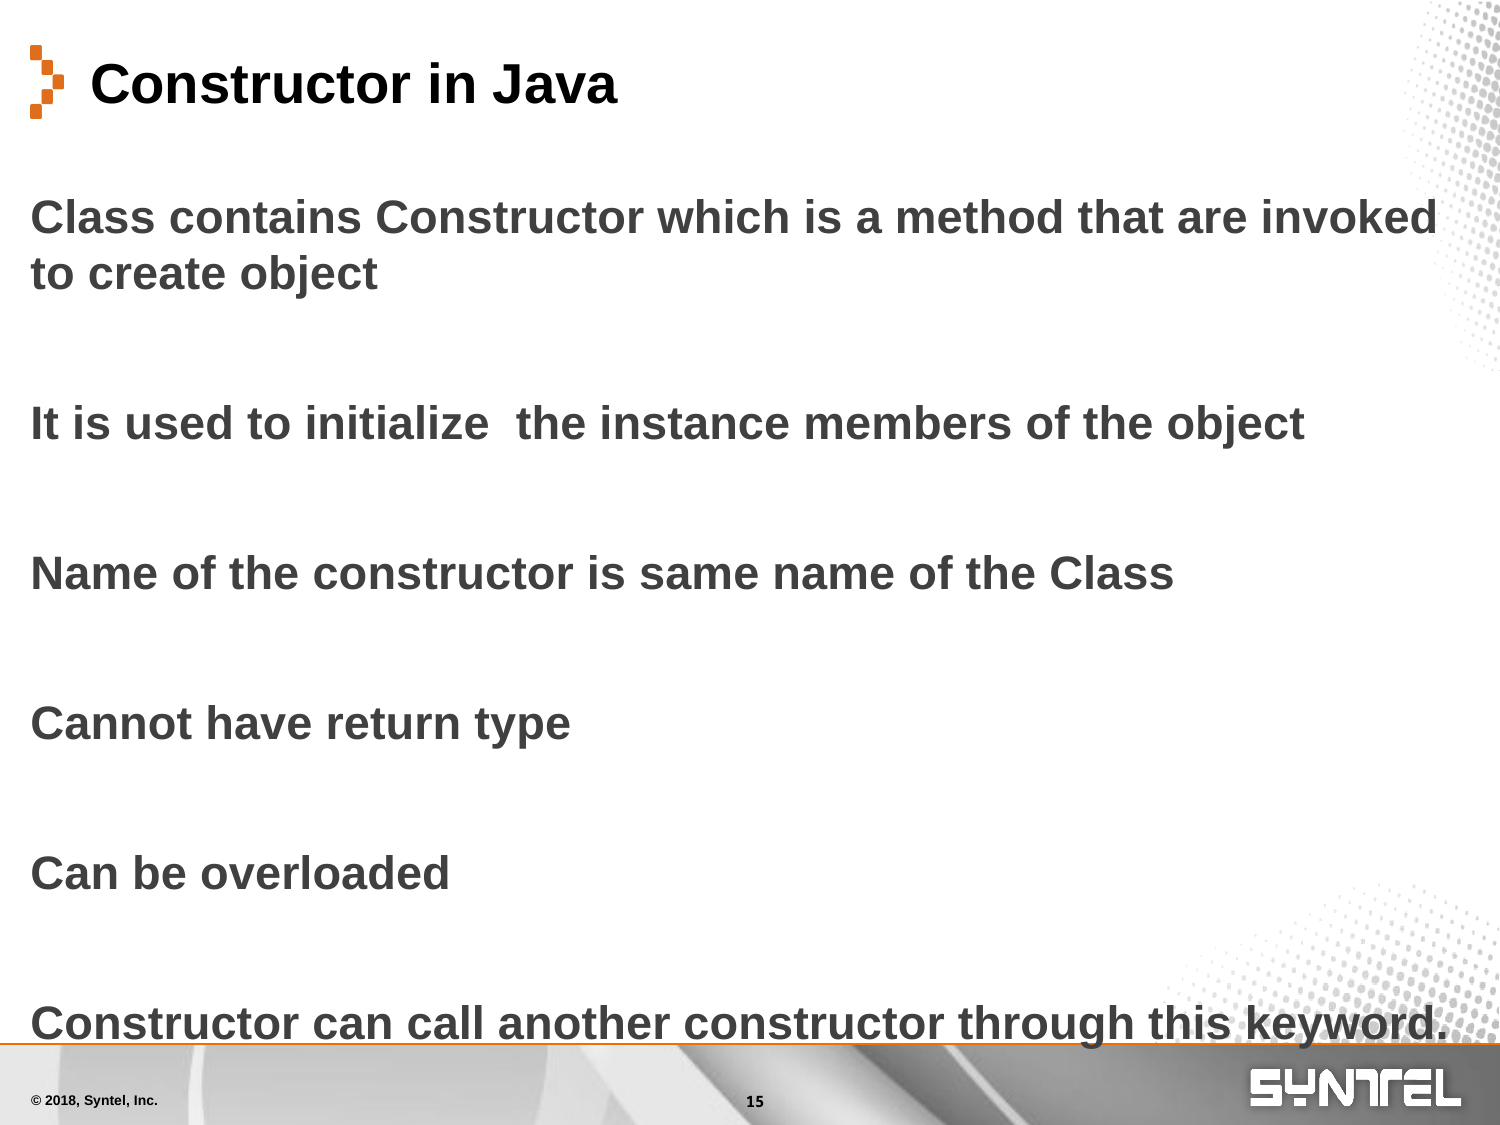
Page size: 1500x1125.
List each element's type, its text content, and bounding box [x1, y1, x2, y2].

title Constructor in Java [90, 28, 1462, 135]
picture [1250, 1069, 1462, 1112]
list Class contains Constructor which is a method that are invoked to create object It is used to initialize the instance members of the object Name of the constructor is same name of the Class Cannot have return type Can be overloaded Constructor can call another constructor through this keyword. [30, 186, 1461, 1006]
picture [30, 45, 64, 119]
